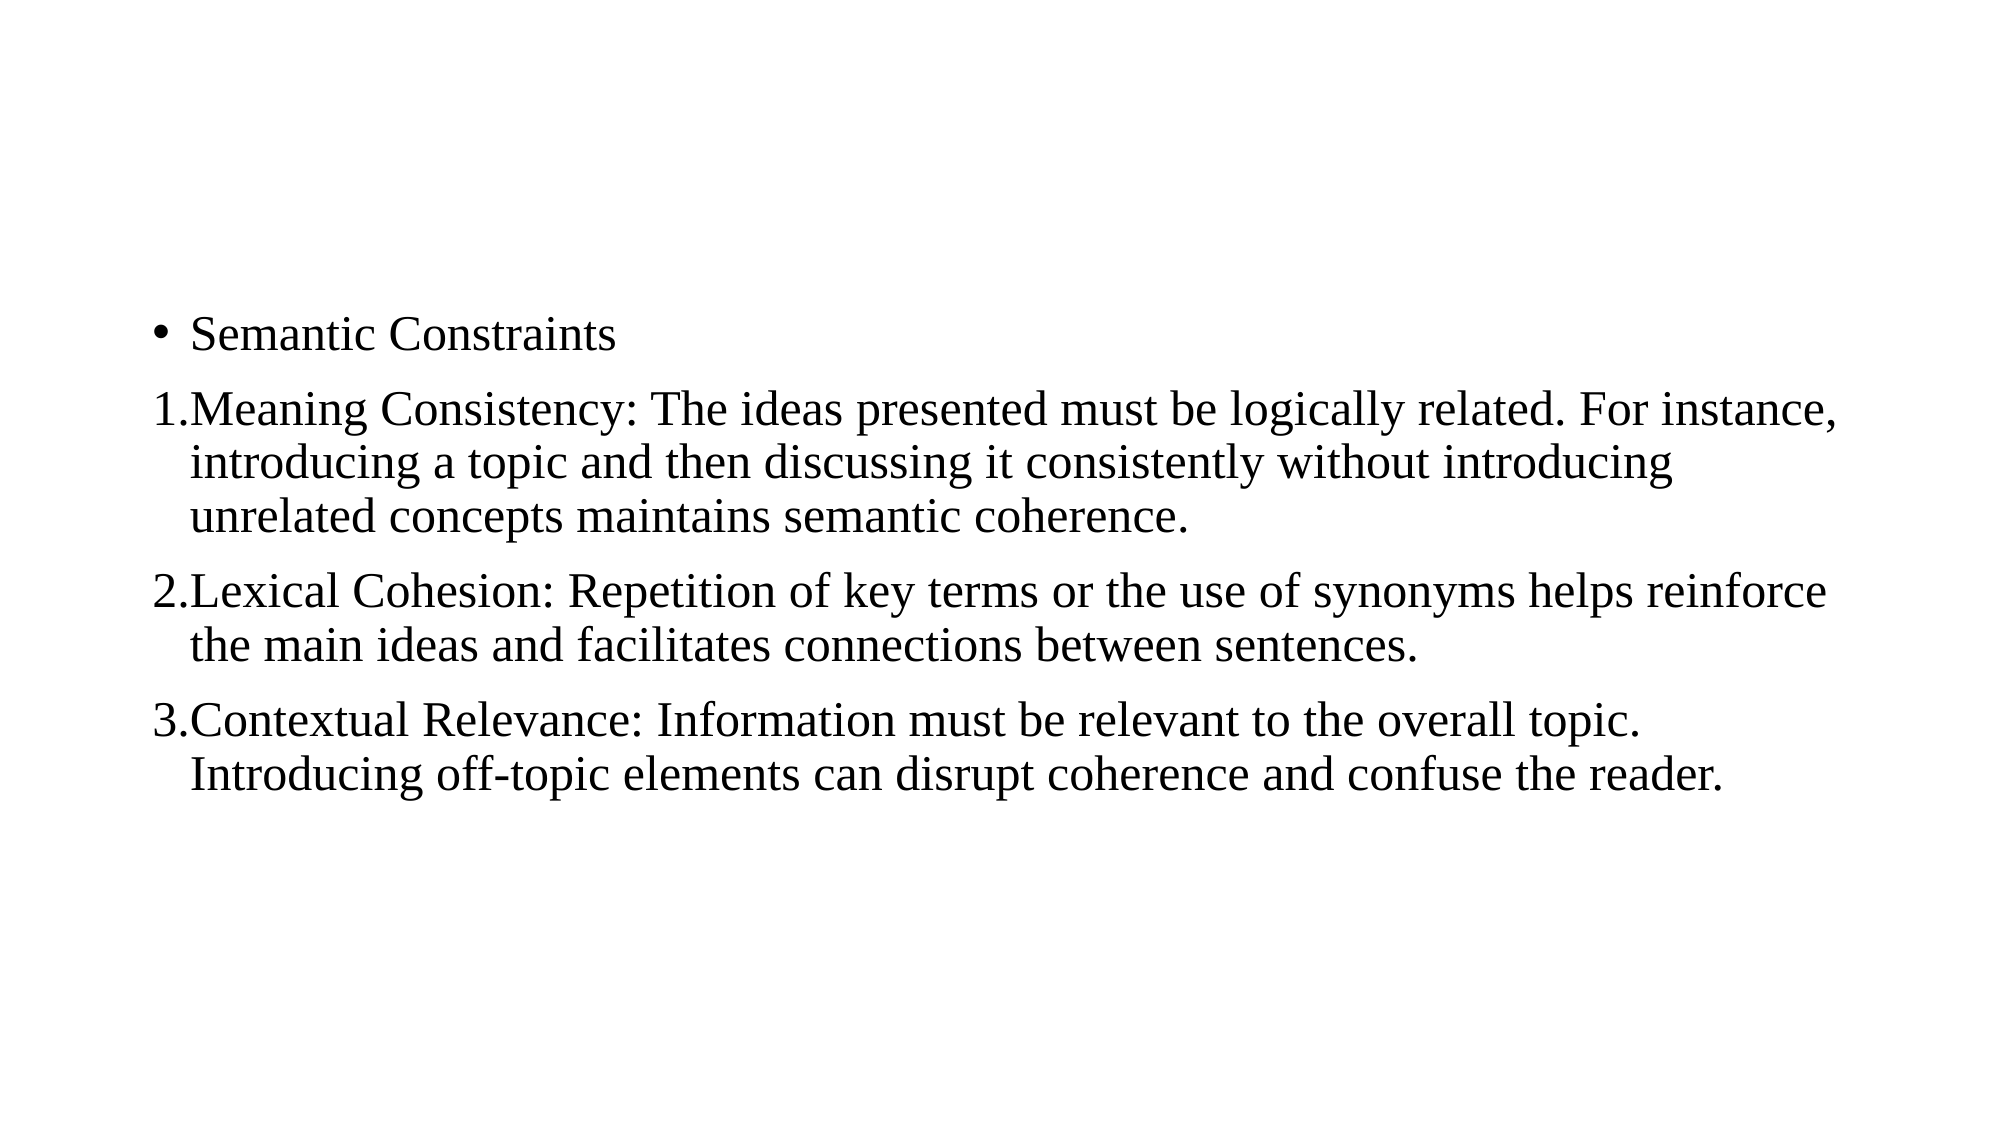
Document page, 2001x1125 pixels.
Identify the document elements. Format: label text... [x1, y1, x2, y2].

list Semantic Constraints Meaning Consistency: The ideas presented must be logically related. For instance, introducing a topic and then discussing it consistently without introducing unrelated concepts maintains semantic coherence. Lexical Cohesion: Repetition of key terms or the use of synonyms helps reinforce the main ideas and facilitates connections between sentences. Contextual Relevance: Information must be relevant to the overall topic. Introducing off-topic elements can disrupt coherence and confuse the reader. [137, 299, 1863, 1014]
